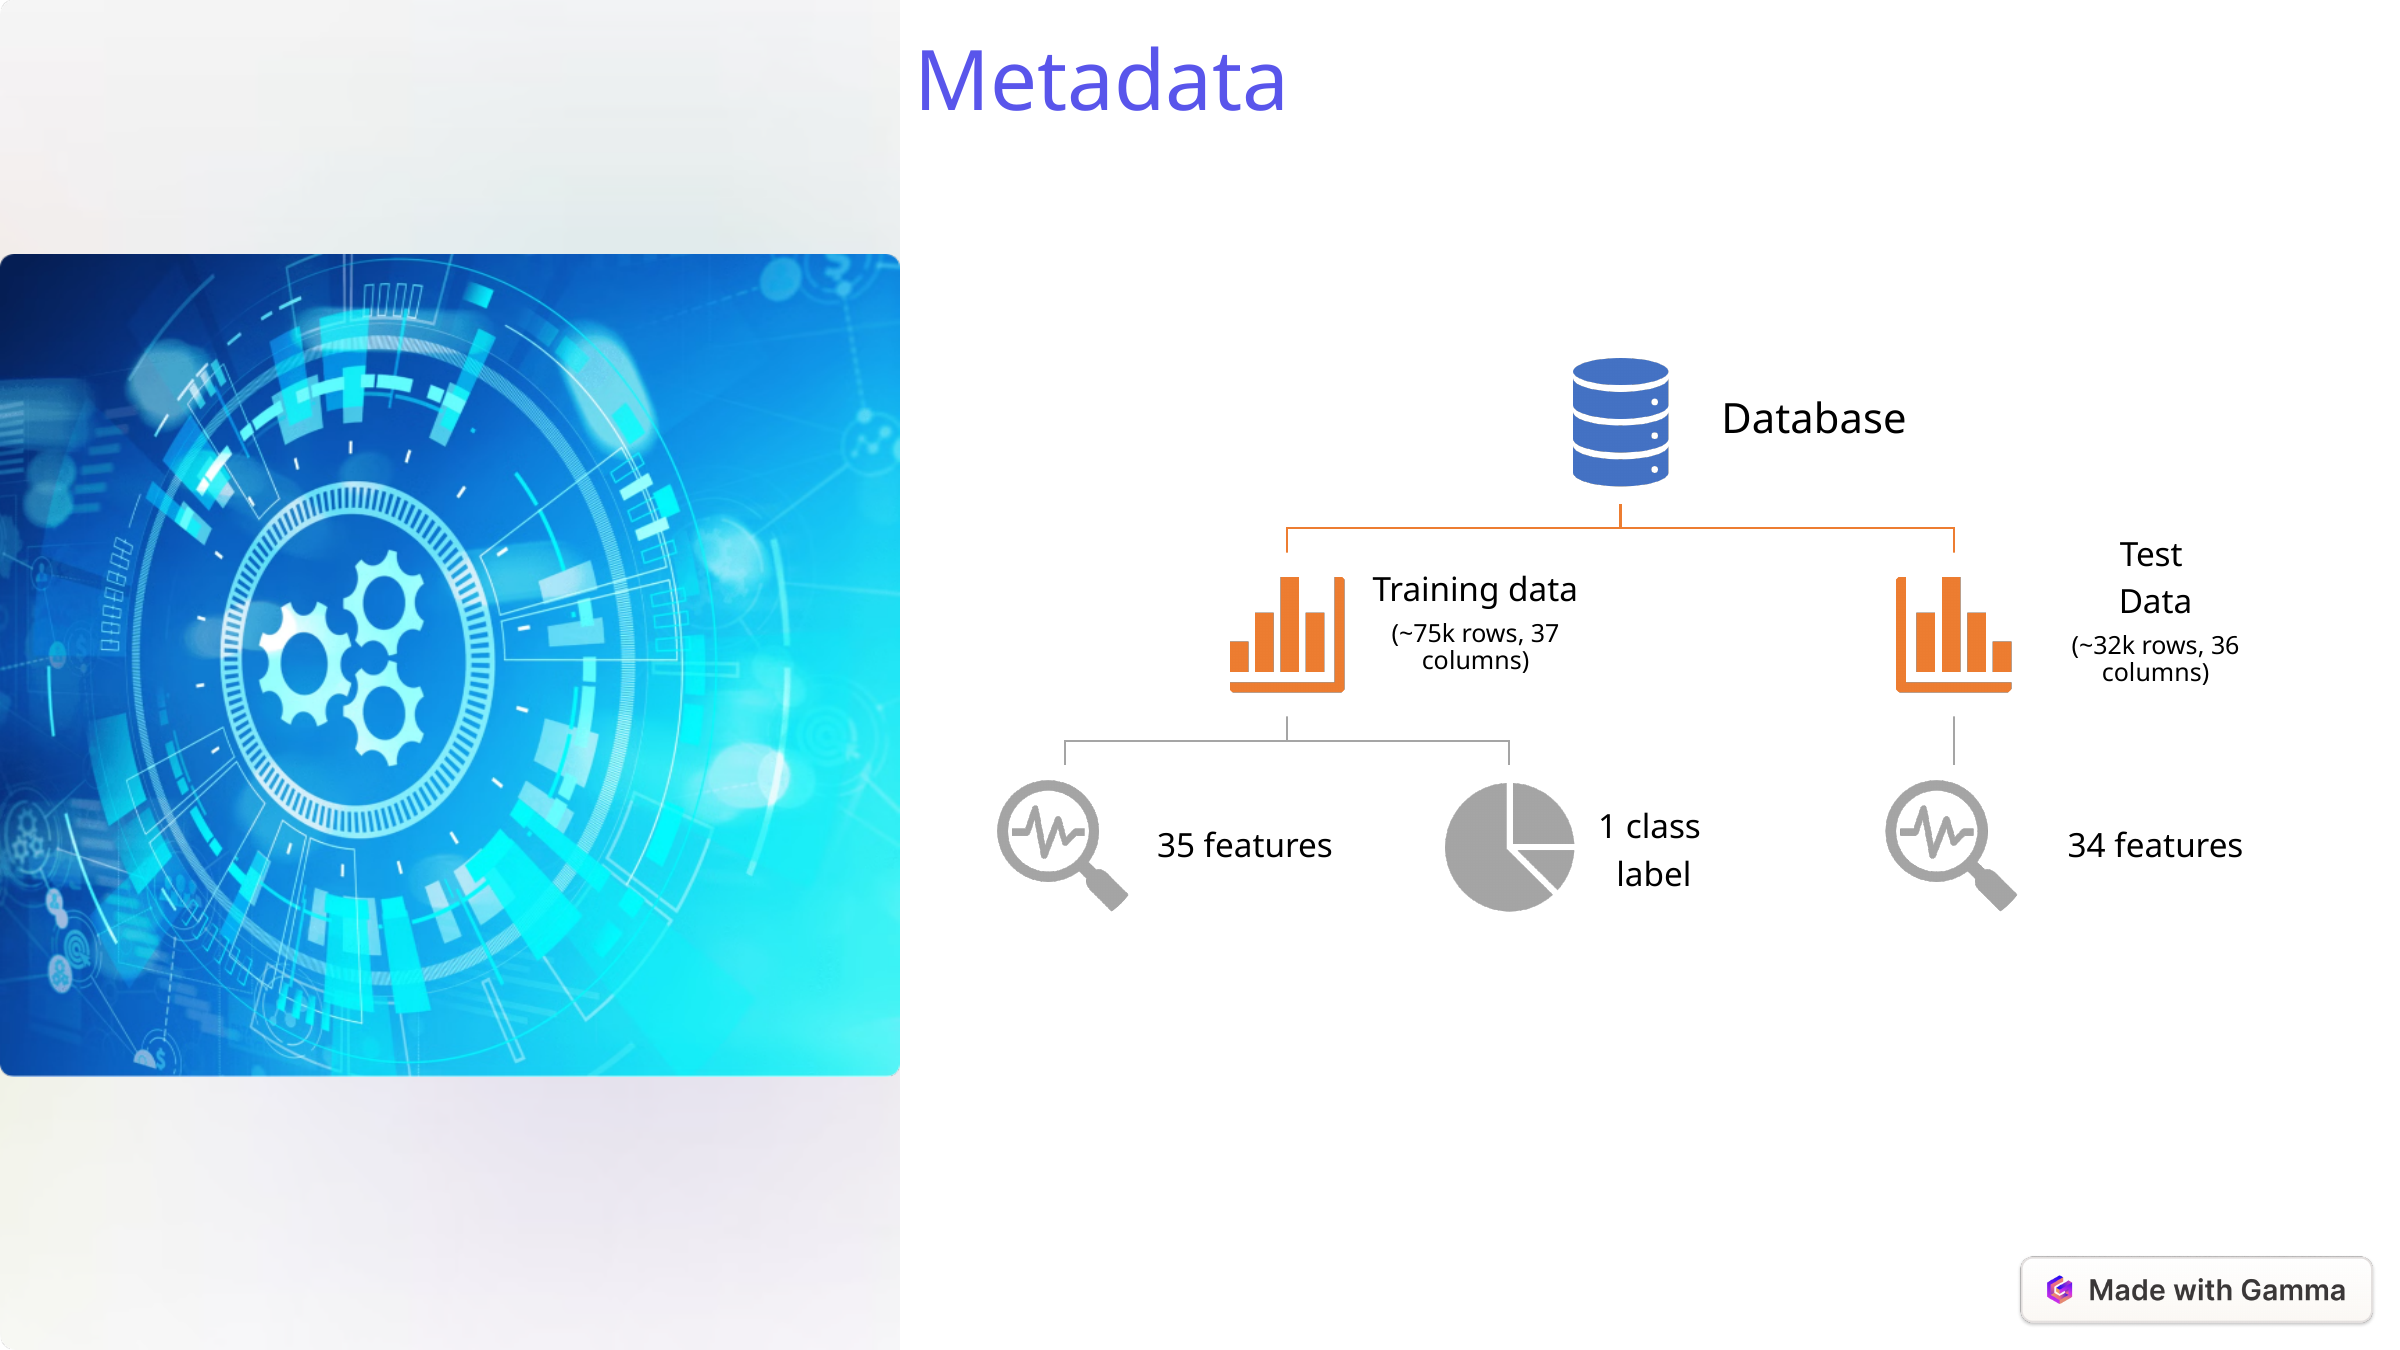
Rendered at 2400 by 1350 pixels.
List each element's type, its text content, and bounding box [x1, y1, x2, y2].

picture [2008, 1244, 2385, 1335]
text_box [984, 175, 2277, 1094]
picture [0, 0, 900, 1350]
picture [879, 396, 888, 403]
text_box Metadata [900, 15, 2166, 110]
